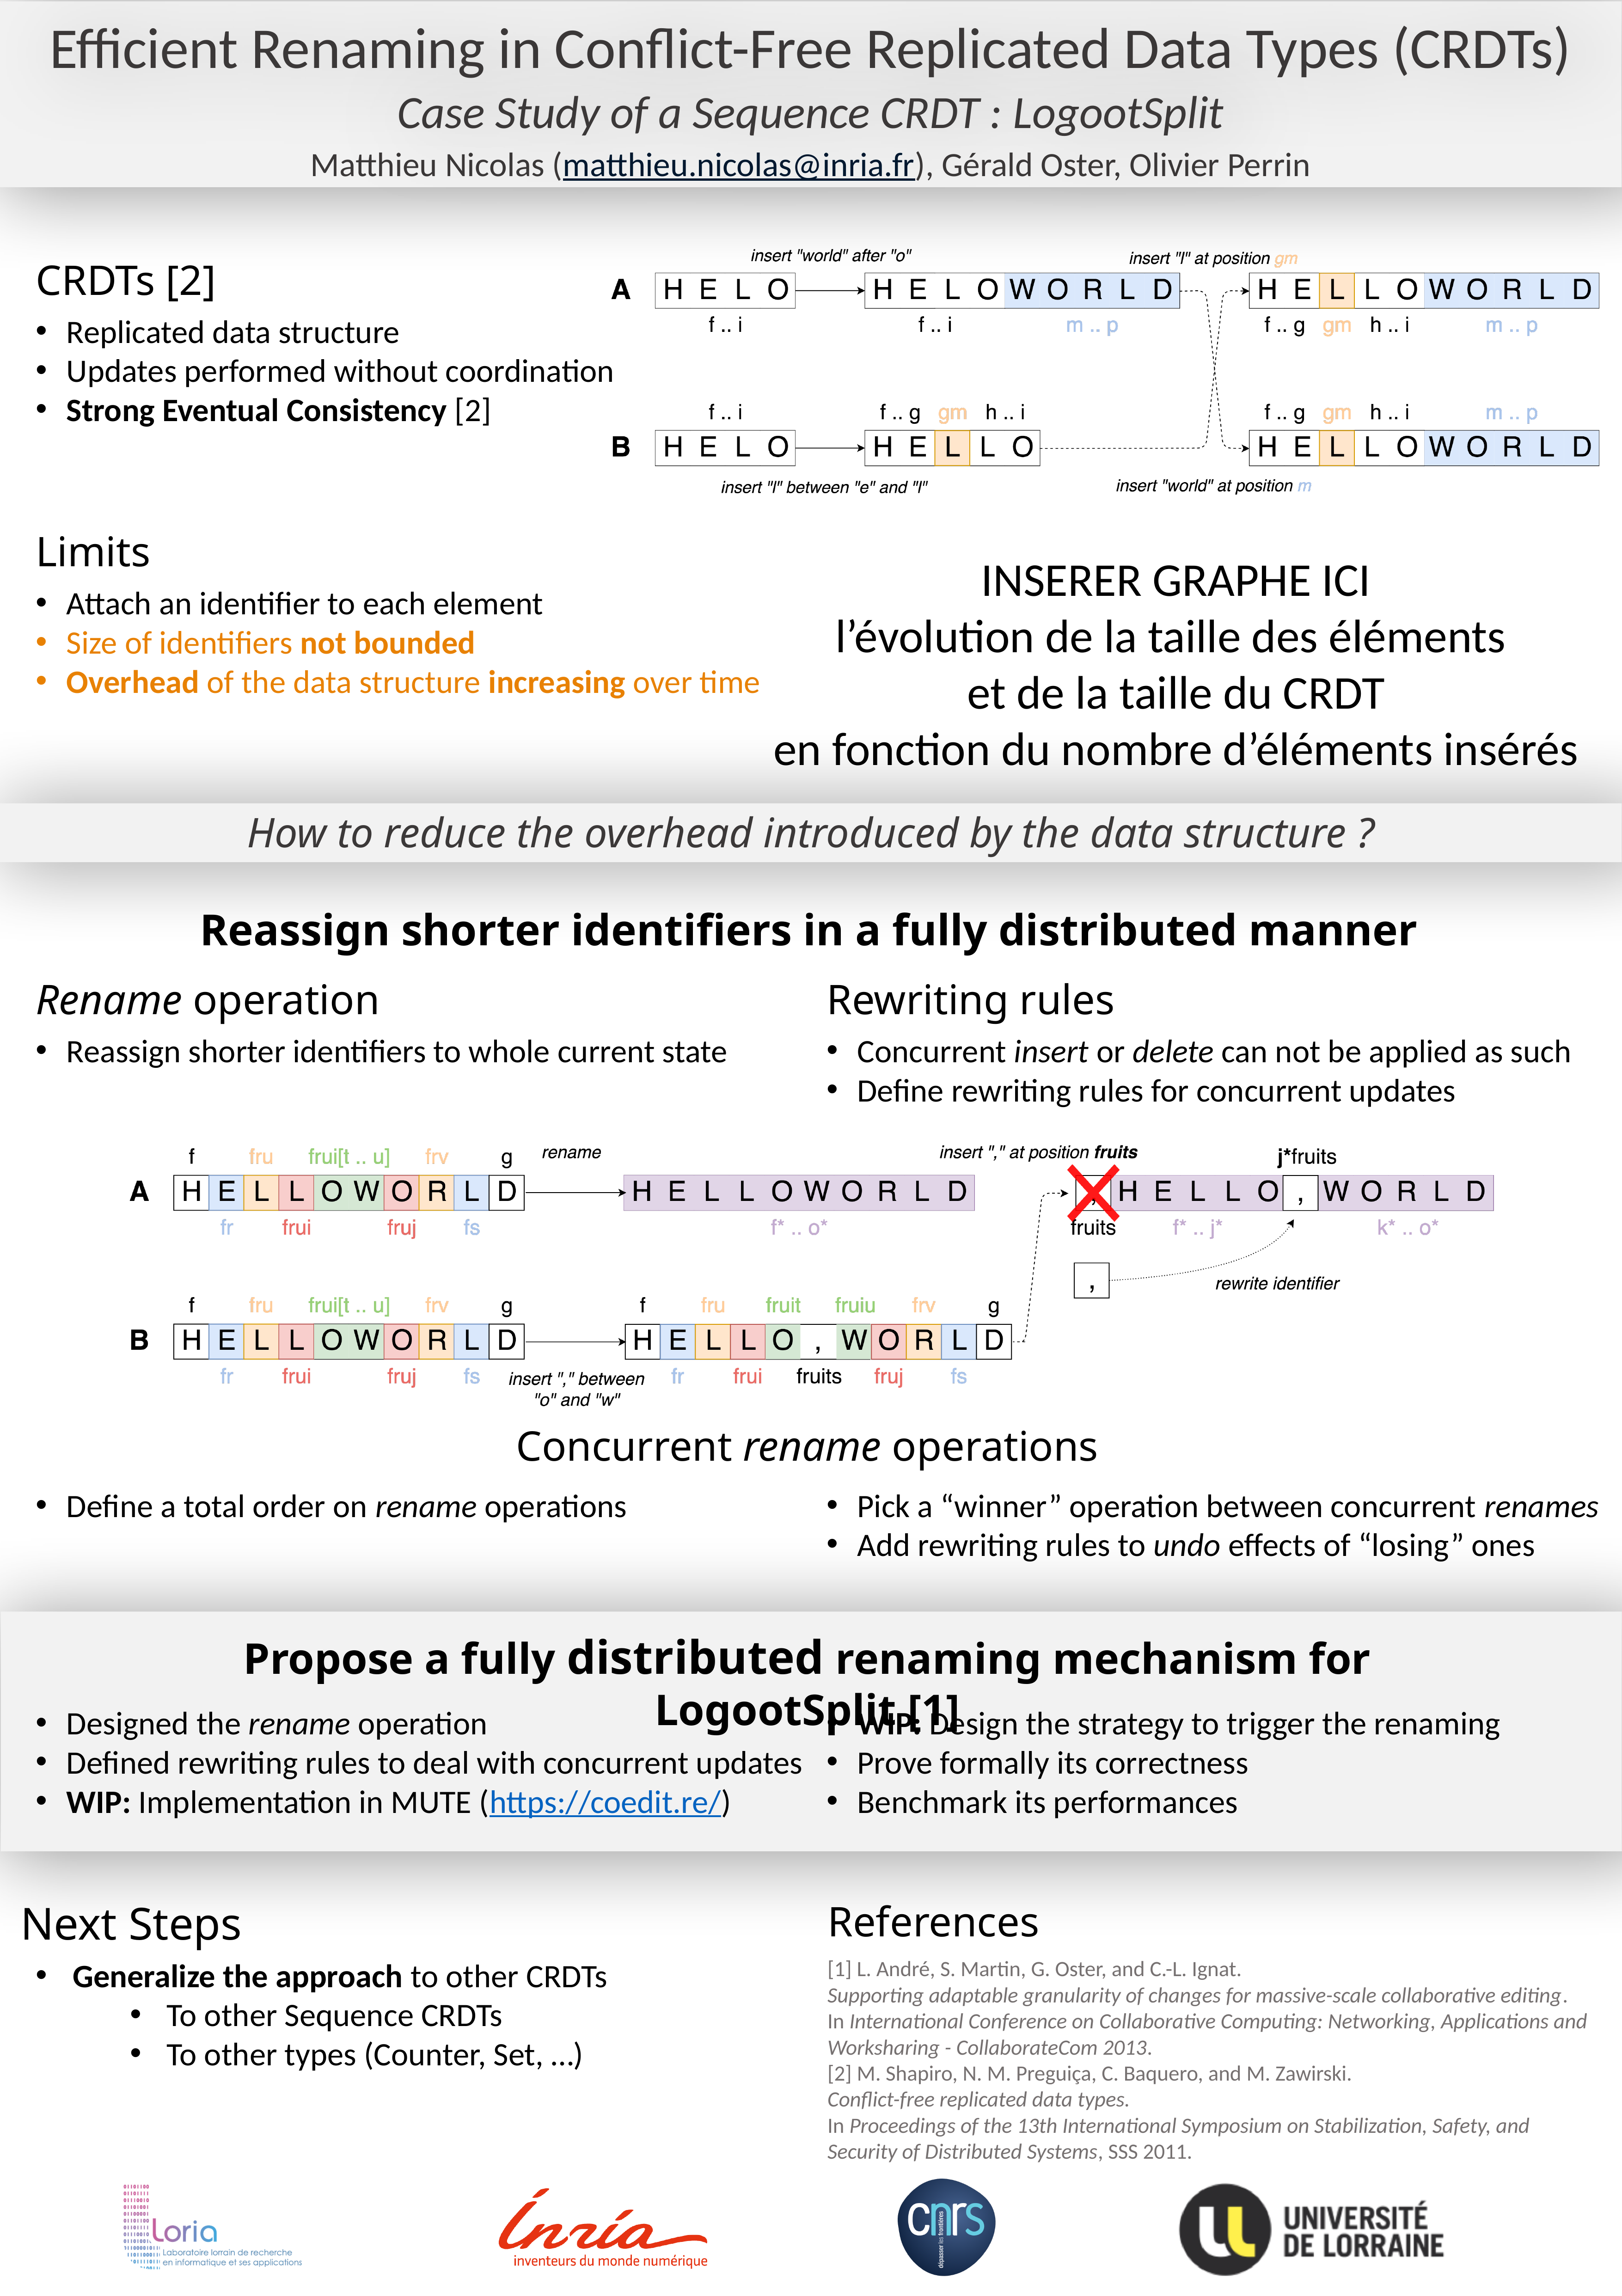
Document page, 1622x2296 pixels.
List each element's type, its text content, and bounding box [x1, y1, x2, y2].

text_box Generalize the approach to other CRDTs To other Sequence CRDTs To other types (Counter, Set, …) [29, 1951, 619, 2115]
text_box Rename operation [29, 970, 692, 1026]
picture [602, 246, 1599, 497]
picture [1176, 2179, 1496, 2278]
text_box [0, 859, 1622, 863]
picture [118, 2179, 308, 2276]
text_box Reassign shorter identifiers in a fully distributed manner [0, 899, 1620, 958]
text_box Efficient Renaming in Conflict-Free Replicated Data Types (CRDTs) [0, 6, 1622, 44]
text_box Case Study of a Sequence CRDT : LogootSplit [3, 78, 1619, 141]
text_box Designed the rename operation Defined rewriting rules to deal with concurrent updates WIP: Implementation in MUTE (https://coedit.re/) [29, 1698, 820, 1823]
text_box [1] L. André, S. Martin, G. Oster, and C.-L. Ignat. Supporting adaptable granularity of changes for massive-scale collaborative editing. In International Conference on Collaborative Computing: Networking, Applications and Worksharing - CollaborateCom 2013. [2] M. Shapiro, N. M. Preguiça, C. Baquero, and M. Zawirski. Conflict-free replicated data types. In Proceedings of the 13th International Symposium on Stabilization, Safety, and Security of Distributed Systems, SSS 2011. [820, 1951, 1599, 2193]
text_box Define a total order on rename operations [29, 1481, 771, 1527]
text_box Concurrent insert or delete can not be applied as such Define rewriting rules for concurrent updates [820, 1026, 1610, 1112]
text_box References [820, 1915, 1258, 1948]
text_box CRDTs [2] [29, 251, 602, 307]
text_box INSERER GRAPHE ICI l’évolution de la taille des éléments et de la taille du CRDT en fonction du nombre d’éléments insérés [766, 545, 1586, 778]
text_box WIP: Design the strategy to trigger the renaming Prove formally its correctness Benchmark its performances [820, 1698, 1610, 1823]
text_box Concurrent rename operations [476, 1416, 1139, 1473]
text_box Reassign shorter identifiers to whole current state [29, 1026, 820, 1072]
picture [121, 1140, 1494, 1410]
text_box Rewriting rules [820, 970, 1483, 1026]
text_box [0, 184, 10, 188]
text_box Pick a “winner” operation between concurrent renames Add rewriting rules to undo effects of “losing” ones [820, 1481, 1622, 1567]
text_box How to reduce the overhead introduced by the data structure ? [0, 803, 1622, 859]
text_box Propose a fully distributed renaming mechanism for LogootSplit [1] [215, 1624, 1399, 1698]
text_box [0, 1611, 1622, 1852]
text_box Attach an identifier to each element Size of identifiers not bounded Overhead of the data structure increasing over time [29, 578, 766, 703]
text_box Limits [29, 522, 692, 578]
text_box Replicated data structure Updates performed without coordination Strong Eventual Consistency [2] [29, 307, 602, 471]
picture [898, 2179, 996, 2276]
picture [489, 2179, 717, 2278]
text_box Next Steps [13, 1892, 249, 1952]
